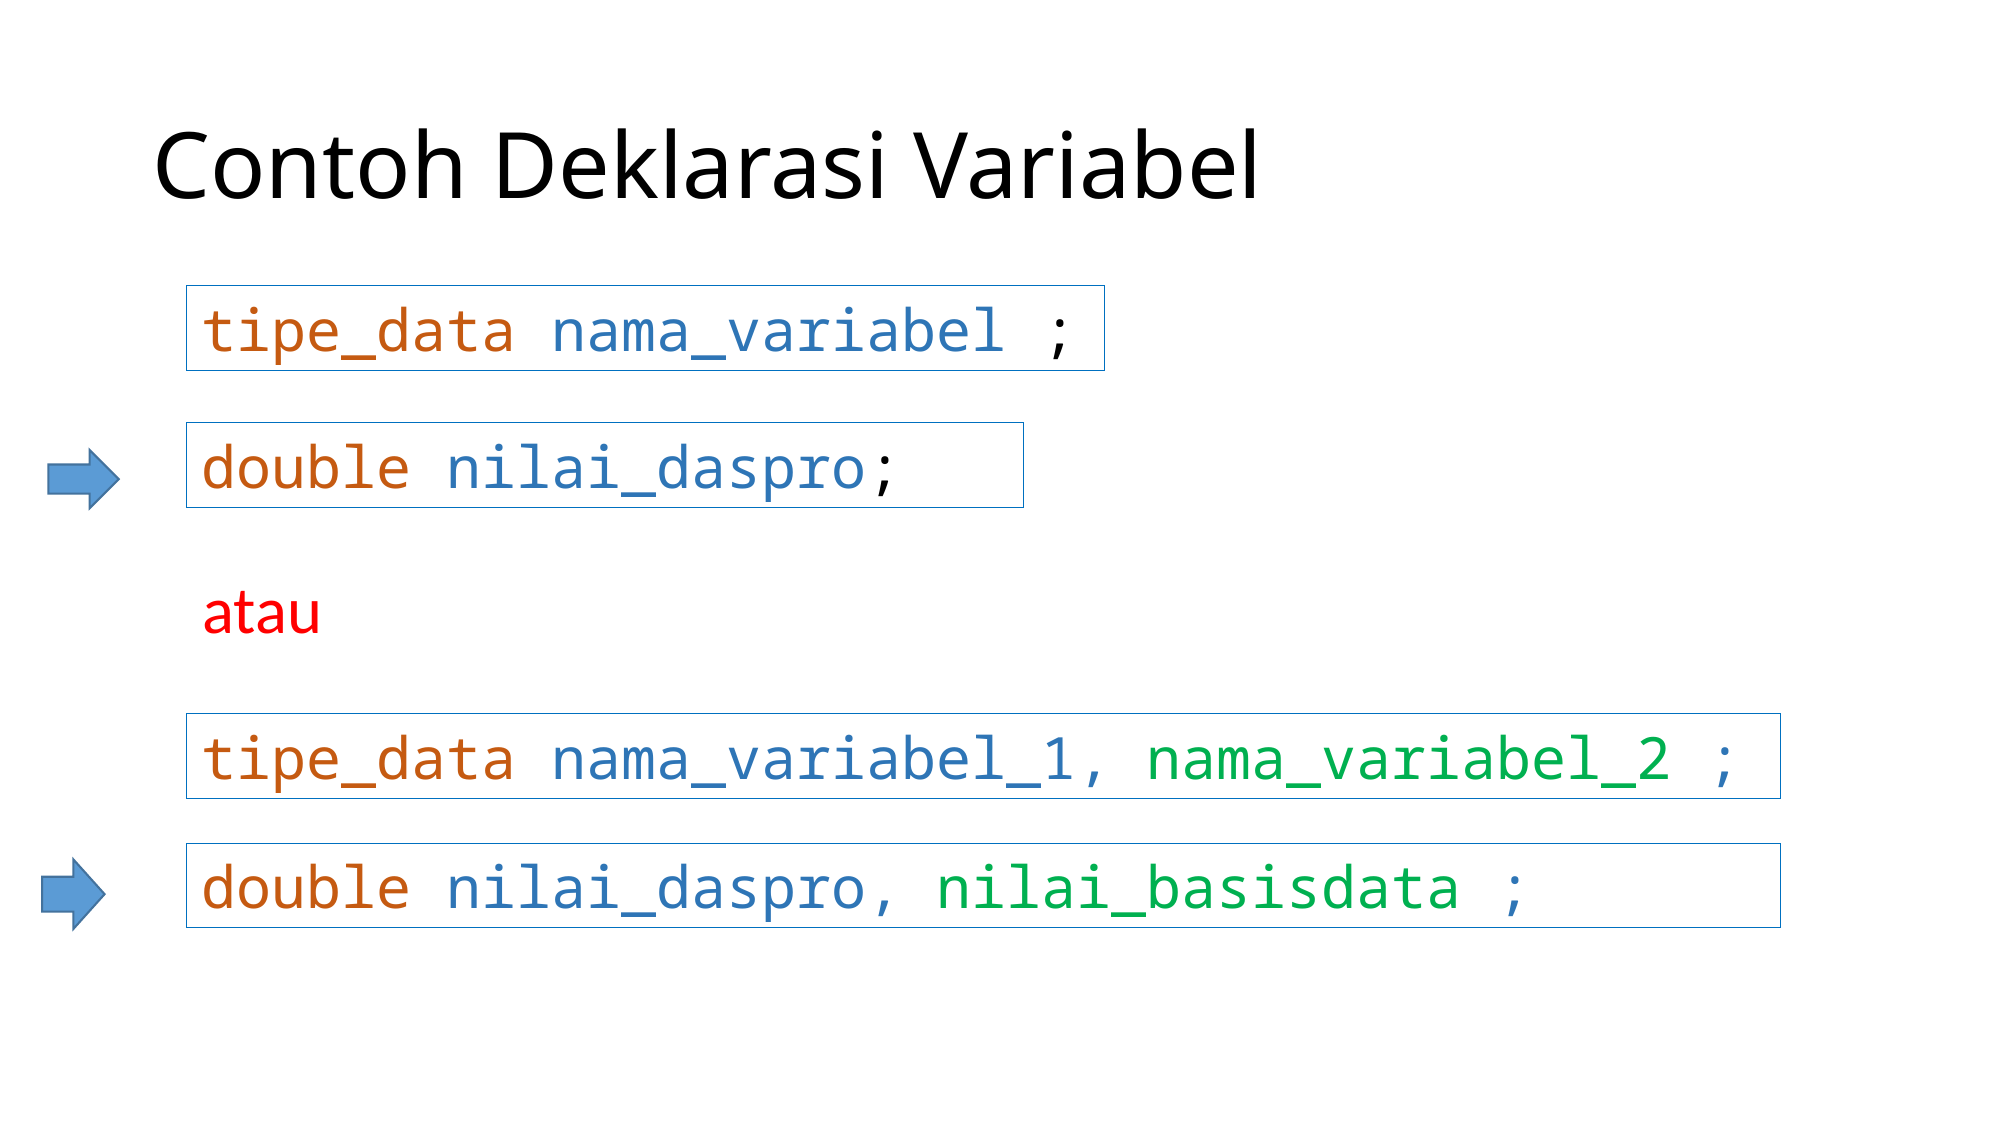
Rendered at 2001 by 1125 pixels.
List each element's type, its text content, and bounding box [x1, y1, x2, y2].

text_box [47, 447, 121, 511]
text_box double nilai_daspro; [186, 422, 1024, 508]
text_box tipe_data nama_variabel ; [186, 285, 1105, 371]
text_box atau [187, 559, 338, 654]
title Contoh Deklarasi Variabel [137, 59, 1863, 278]
text_box double nilai_daspro, nilai_basisdata ; [186, 843, 1781, 928]
text_box [41, 856, 106, 932]
text_box tipe_data nama_variabel_1, nama_variabel_2 ; [186, 713, 1781, 799]
